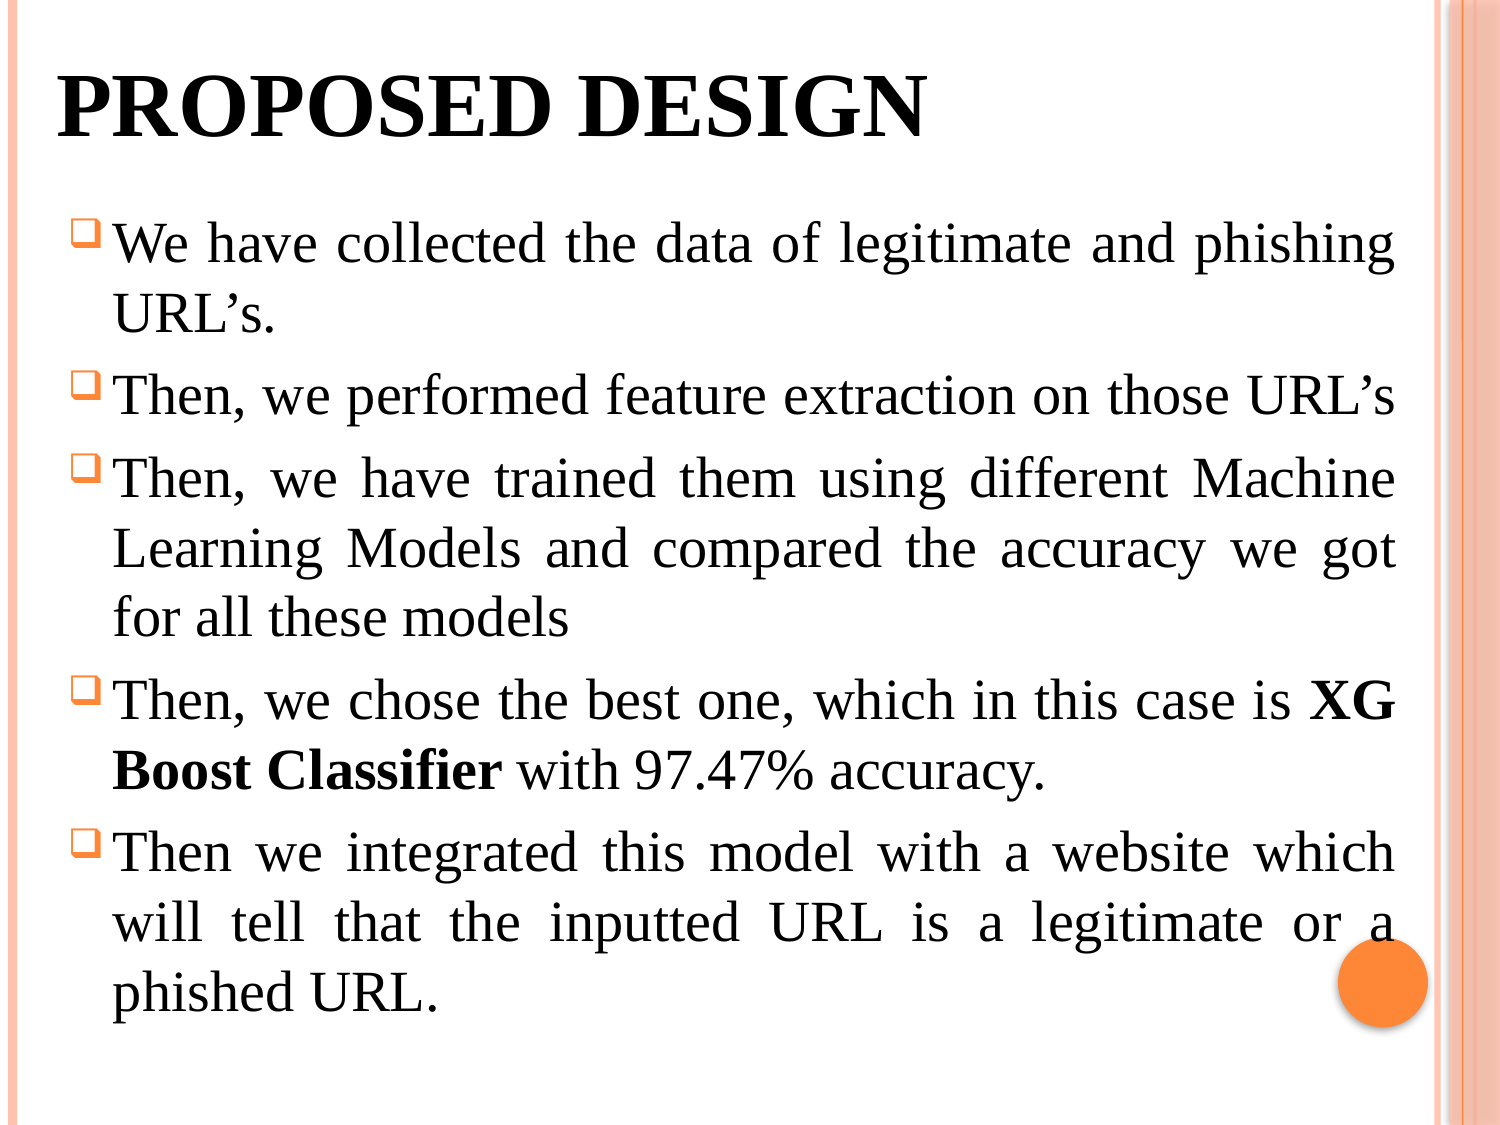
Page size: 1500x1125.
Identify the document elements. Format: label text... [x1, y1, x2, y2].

title Proposed Design [41, 54, 1419, 162]
list We have collected the data of legitimate and phishing URL’s. Then, we performed feature extraction on those URL’s Then, we have trained them using different Machine Learning Models and compared the accuracy we got for all these models Then, we chose the best one, which in this case is XG Boost Classifier with 97.47% accuracy. Then we integrated this model with a website which will tell that the inputted URL is a legitimate or a phished URL. [53, 196, 1412, 1083]
